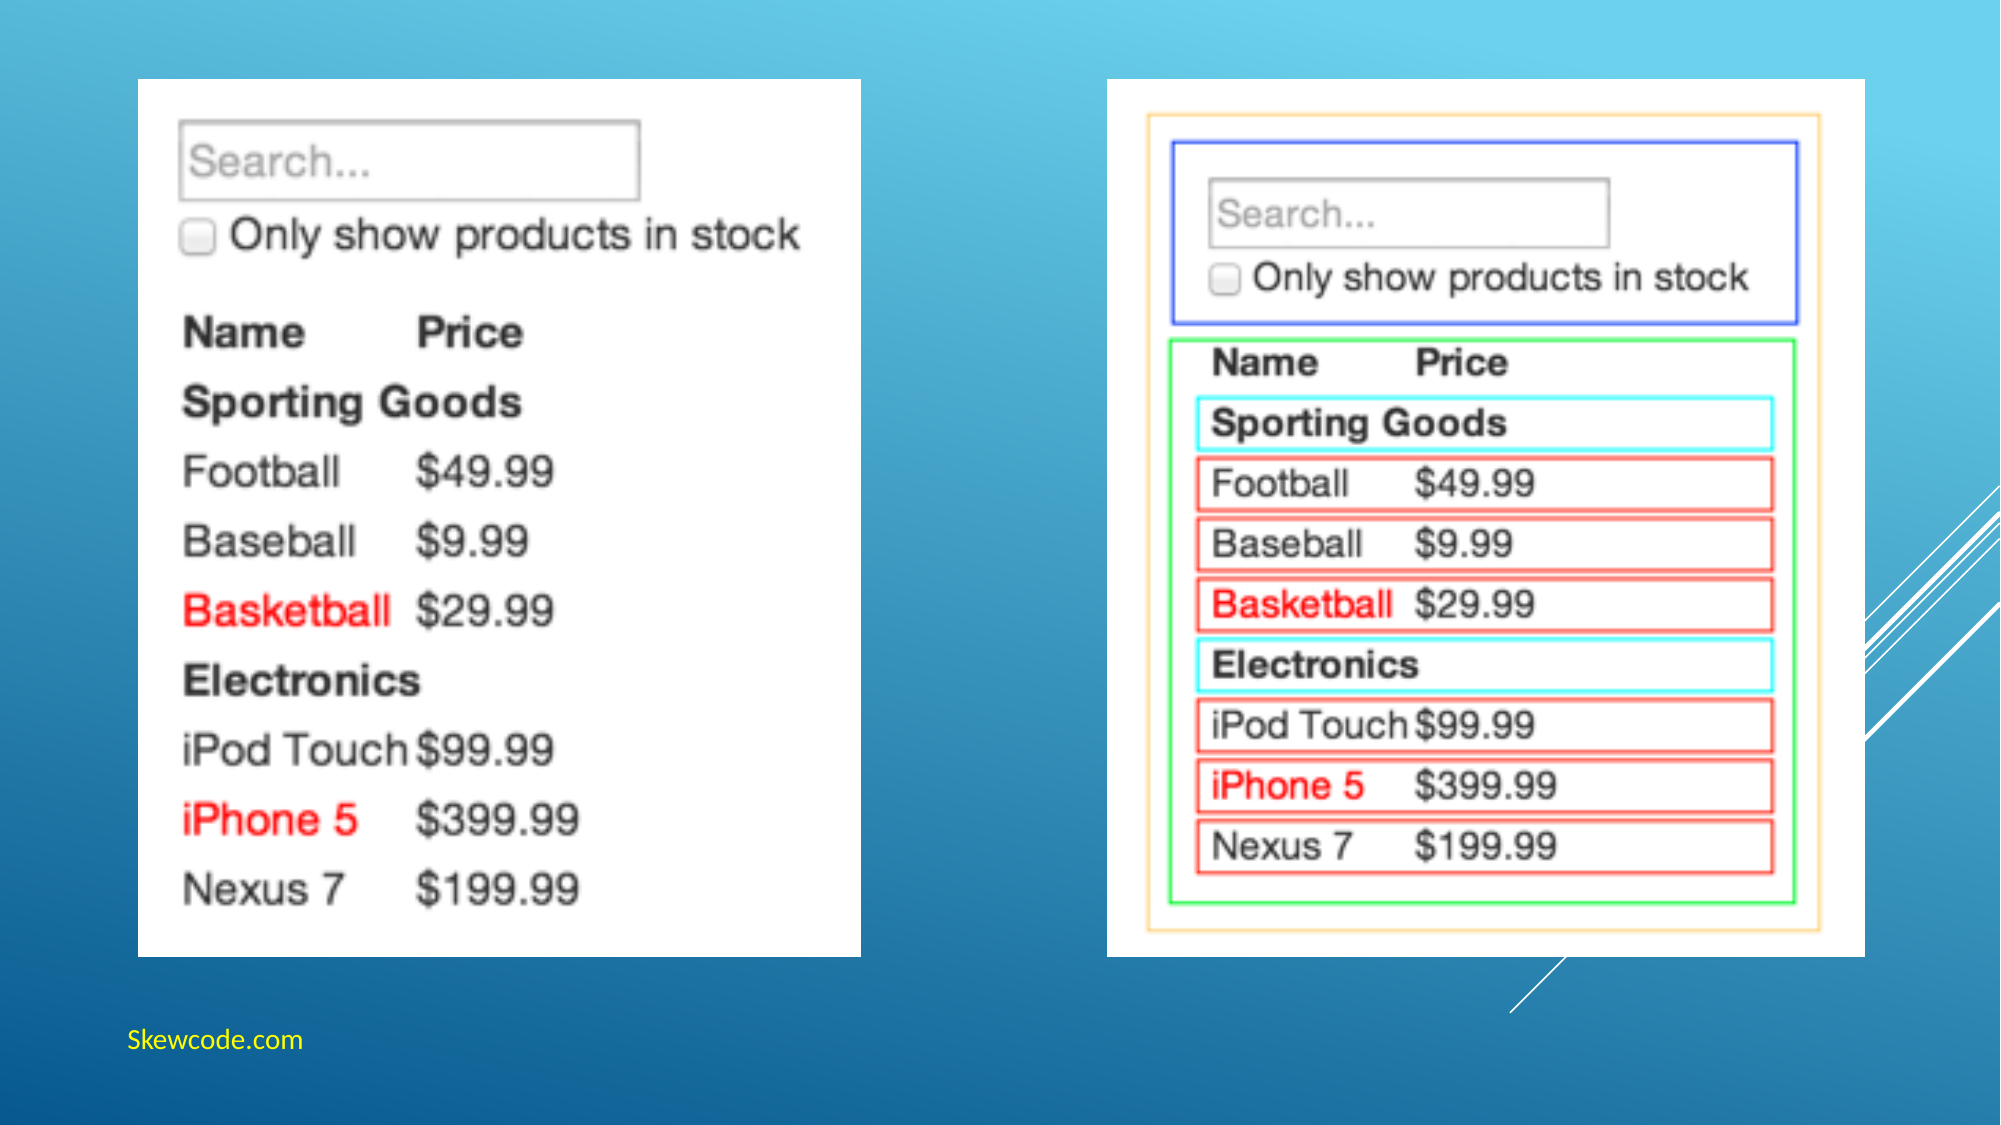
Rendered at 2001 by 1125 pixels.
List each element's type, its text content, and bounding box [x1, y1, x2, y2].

footer Skewcode.com [112, 1012, 1350, 1073]
picture [1107, 79, 1865, 958]
picture [137, 79, 861, 958]
